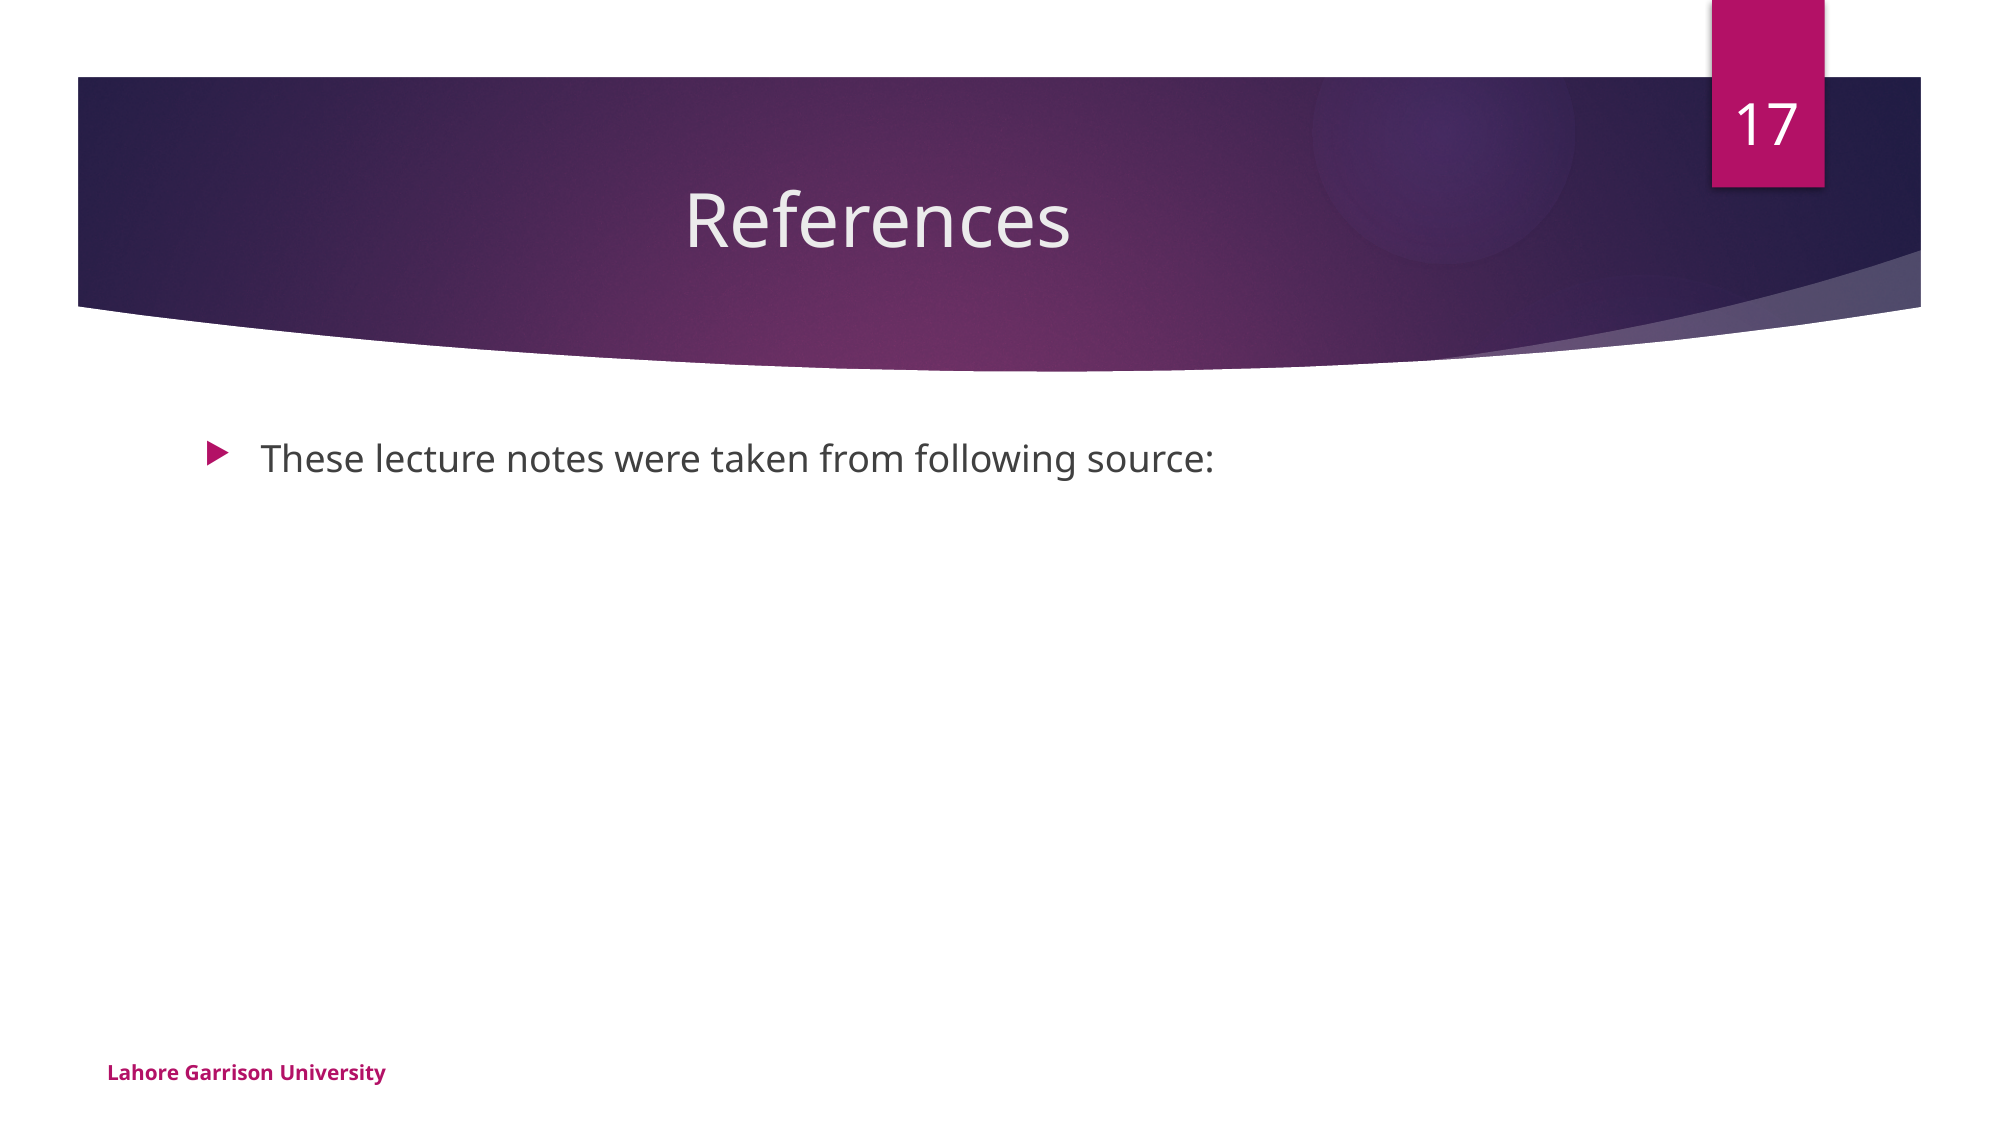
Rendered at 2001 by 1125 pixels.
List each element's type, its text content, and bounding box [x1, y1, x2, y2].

title References [189, 159, 1627, 276]
slide_number 17 [1698, 48, 1836, 175]
list These lecture notes were taken from following source: [189, 427, 1638, 988]
footer Lahore Garrison University [92, 1048, 726, 1099]
